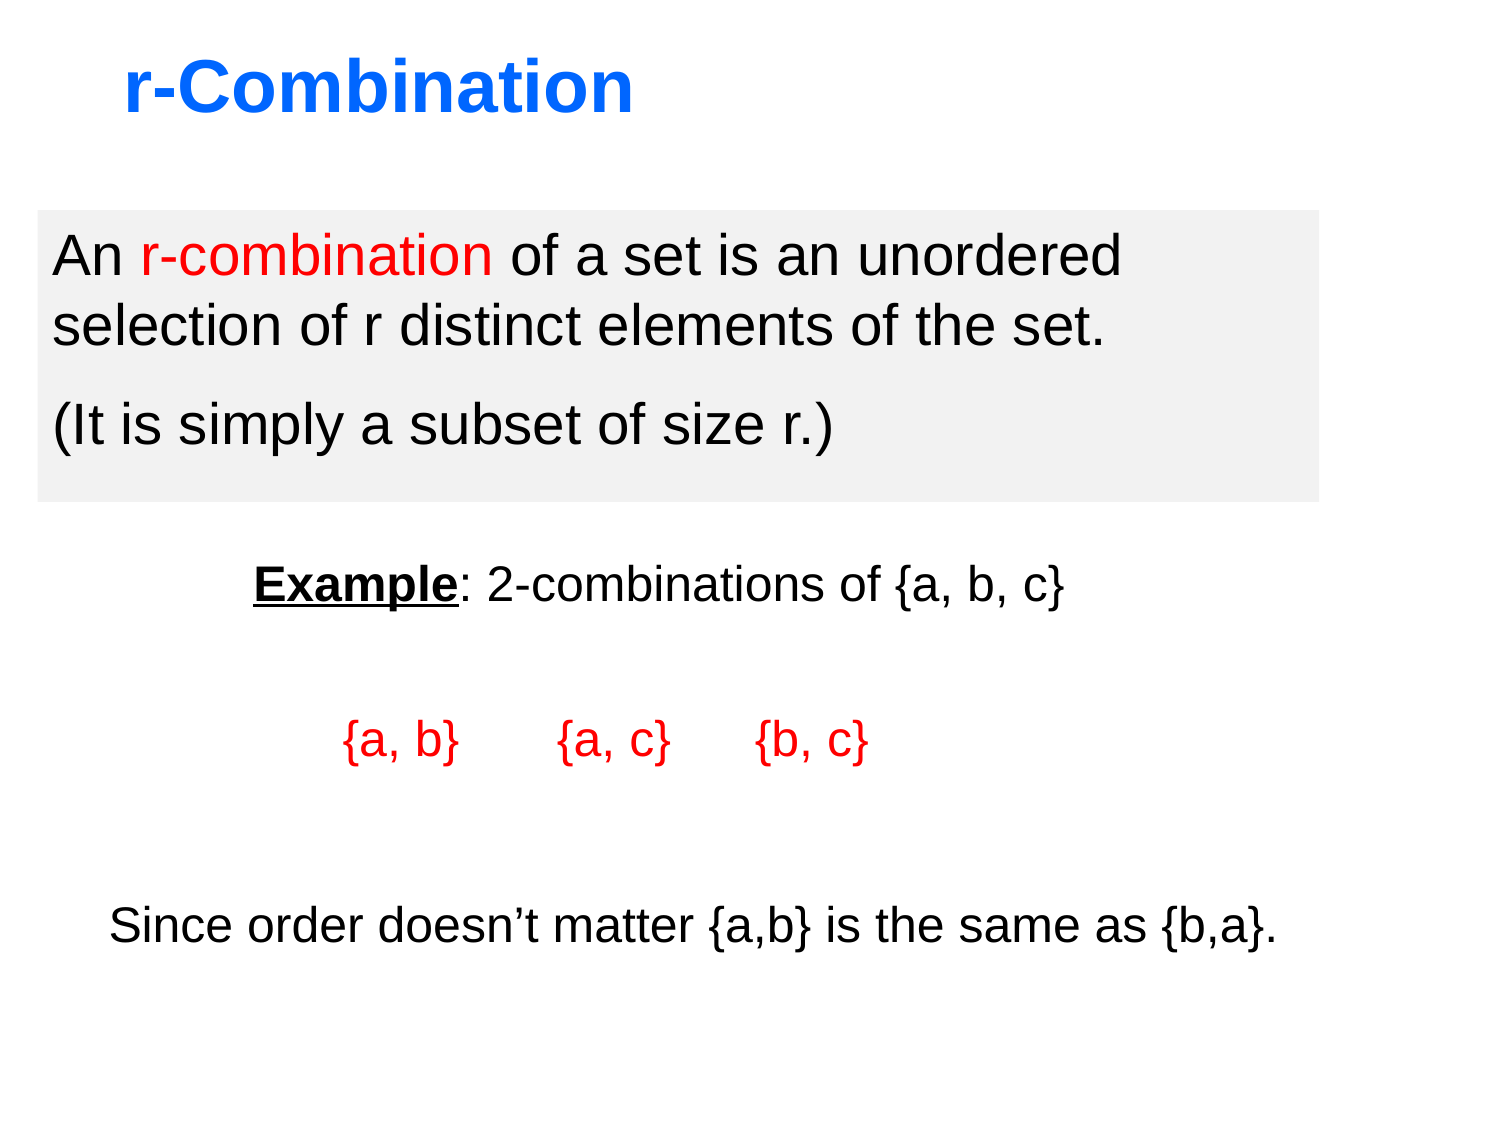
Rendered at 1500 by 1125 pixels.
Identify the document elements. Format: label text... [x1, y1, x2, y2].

text_box {a, b} {a, c} {b, c} [327, 699, 913, 774]
list An r-combination of a set is an unordered selection of r distinct elements of the set. (It is simply a subset of size r.) [37, 210, 1320, 502]
title r-Combination [108, 31, 1384, 133]
text_box Example: 2-combinations of {a, b, c} [238, 544, 1081, 619]
text_box Since order doesn’t matter {a,b} is the same as {b,a}. [93, 885, 1309, 960]
